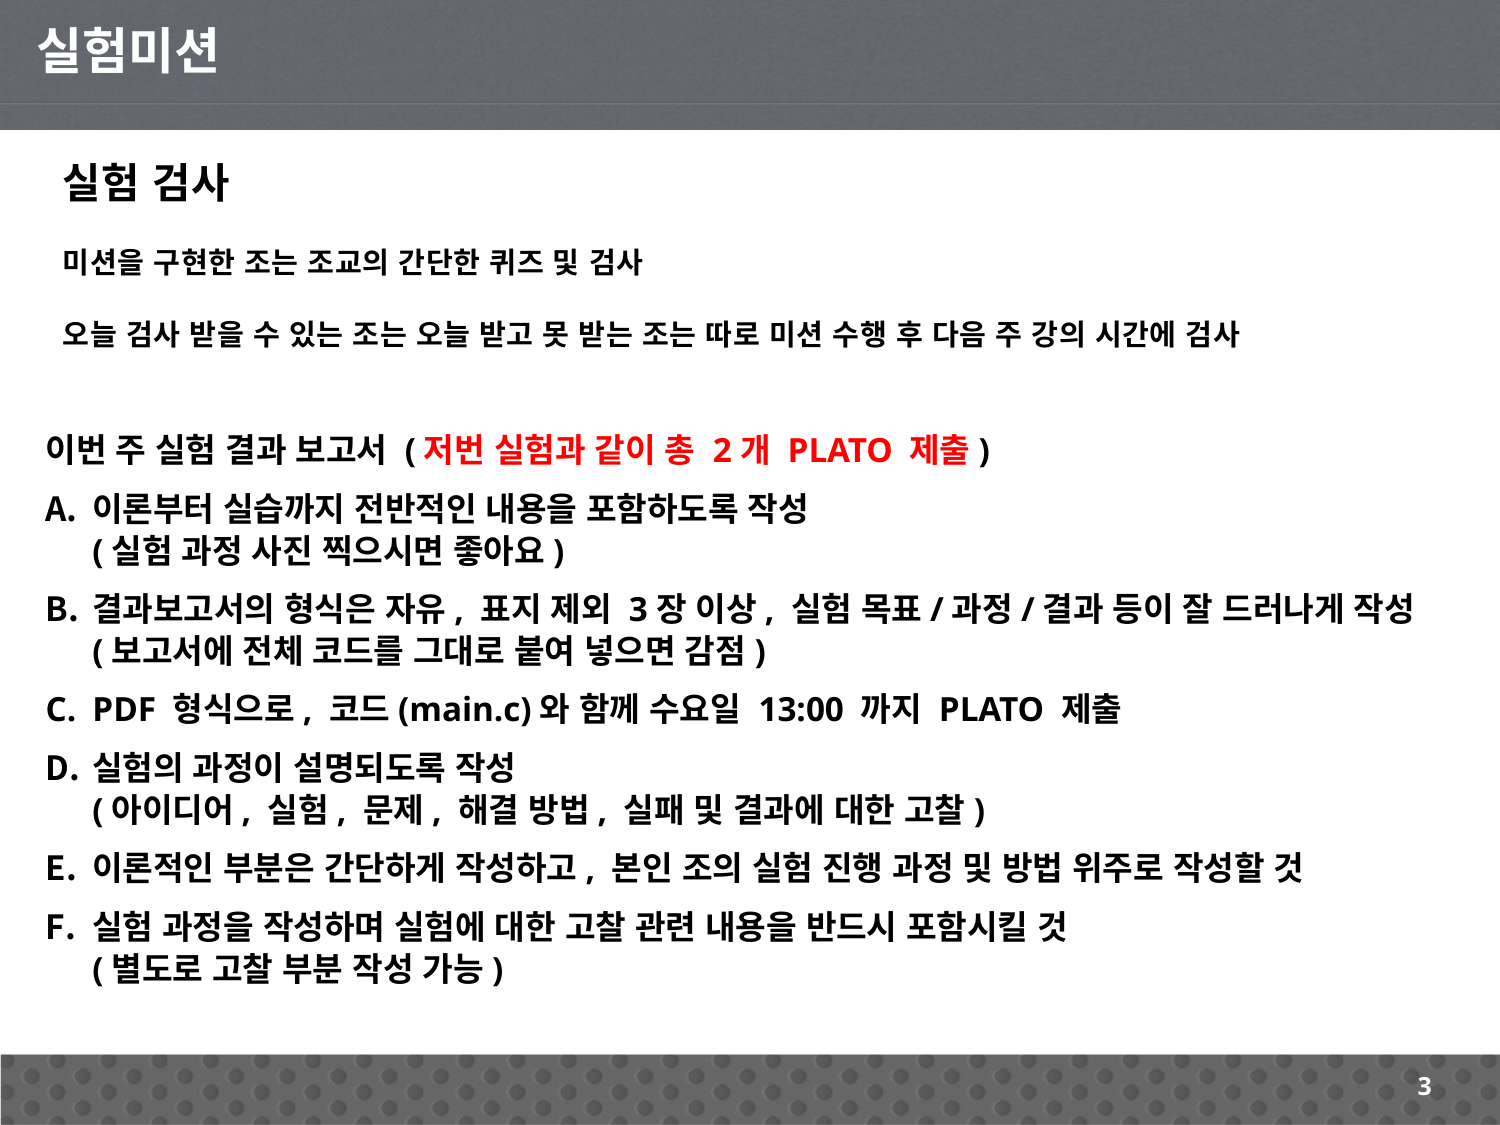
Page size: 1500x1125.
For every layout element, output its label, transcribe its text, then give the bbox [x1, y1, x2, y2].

text_box 이번 주 실험 결과 보고서 (저번 실험과 같이 총 2개 PLATO 제출) 이론부터 실습까지 전반적인 내용을 포함하도록 작성 (실험 과정 사진 찍으시면 좋아요) 결과보고서의 형식은 자유, 표지 제외 3장 이상, 실험 목표/과정/결과 등이 잘 드러나게 작성 (보고서에 전체 코드를 그대로 붙여 넣으면 감점) PDF 형식으로, 코드(main.c)와 함께 수요일 13:00 까지 PLATO 제출 실험의 과정이 설명되도록 작성 (아이디어, 실험, 문제, 해결 방법, 실패 및 결과에 대한 고찰) 이론적인 부분은 간단하게 작성하고, 본인 조의 실험 진행 과정 및 방법 위주로 작성할 것 실험 과정을 작성하며 실험에 대한 고찰 관련 내용을 반드시 포함시킬 것 (별도로 고찰 부분 작성 가능) [30, 420, 1500, 996]
text_box 실험 검사 미션을 구현한 조는 조교의 간단한 퀴즈 및 검사 오늘 검사 받을 수 있는 조는 오늘 받고 못 받는 조는 따로 미션 수행 후 다음 주 강의 시간에 검사 [48, 149, 1443, 460]
slide_number 3 [1096, 1057, 1447, 1118]
list 실험미션 [21, 12, 632, 102]
